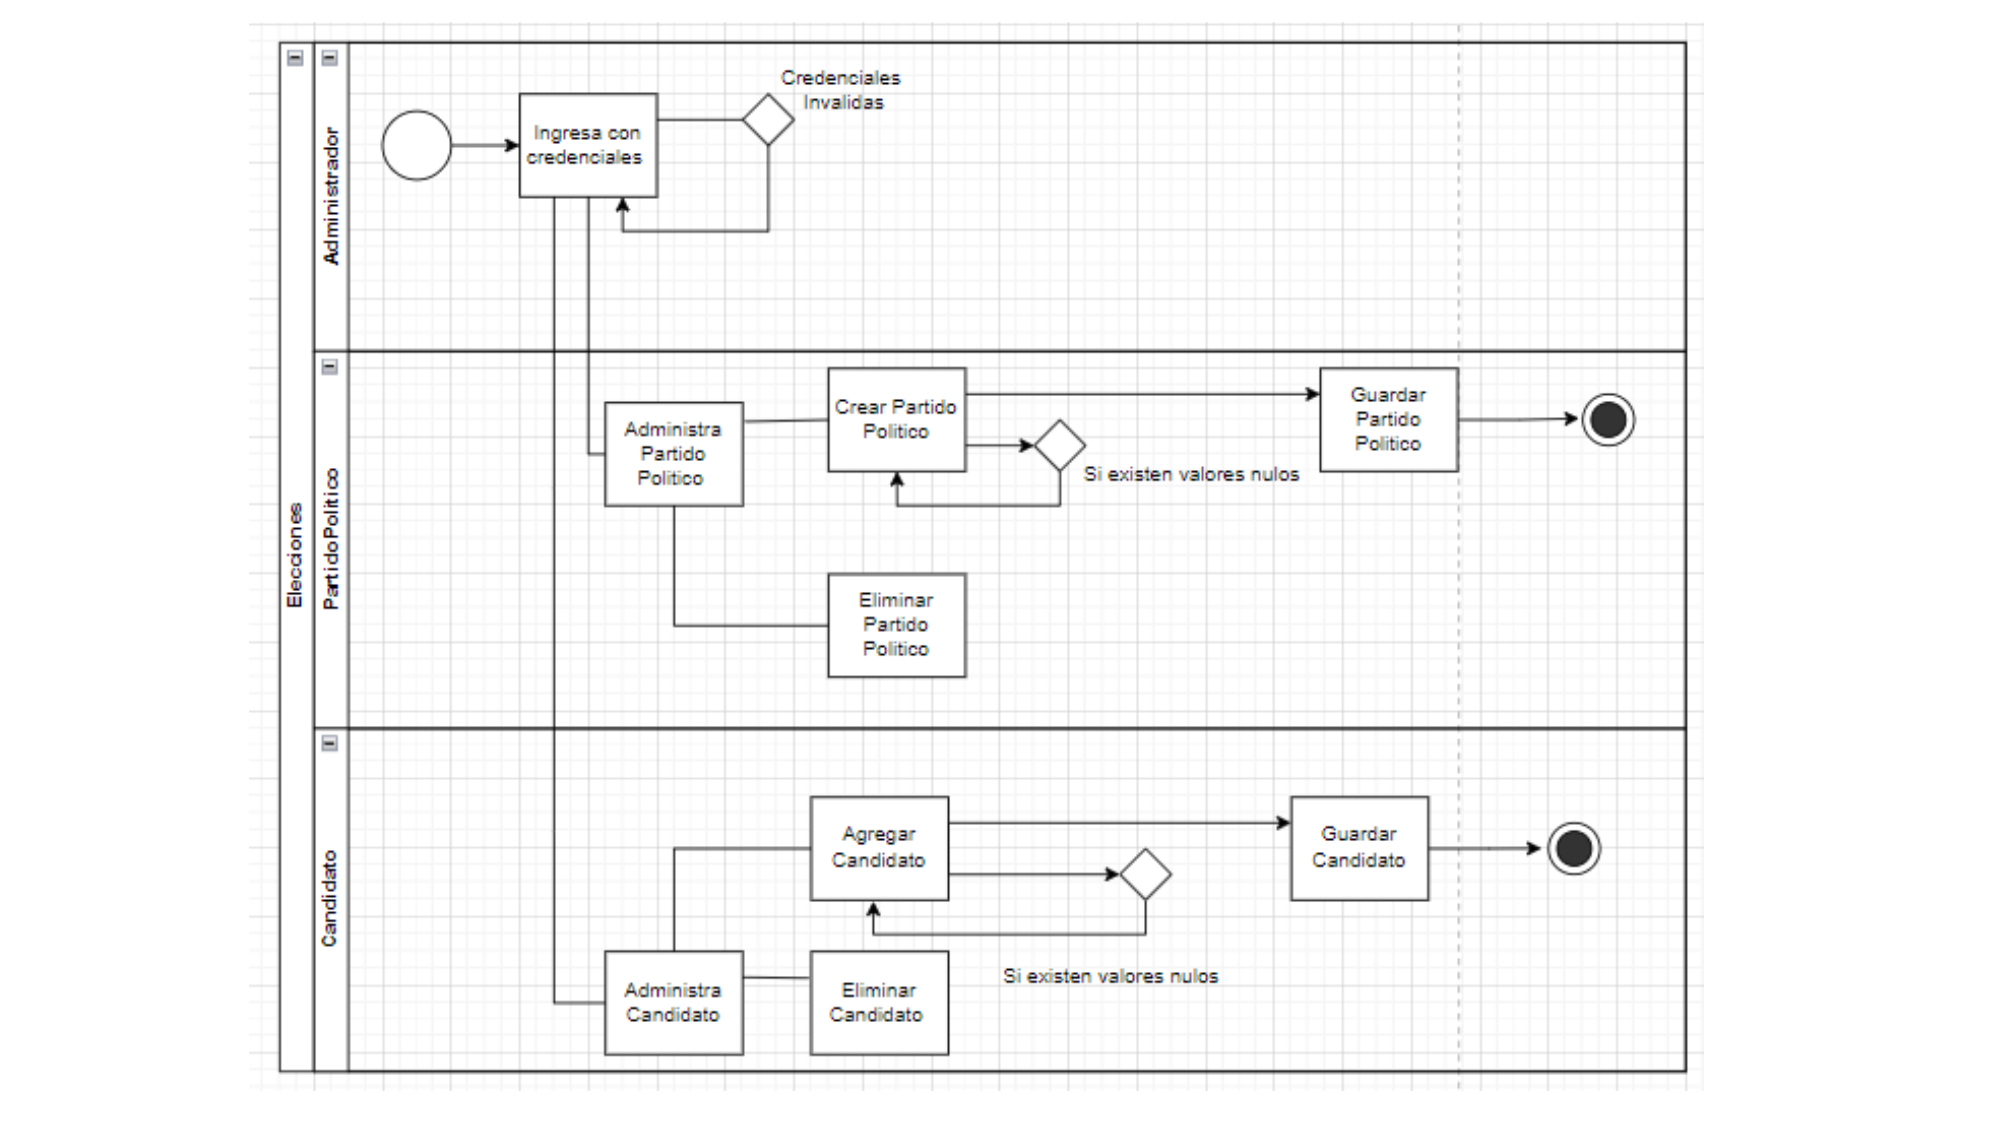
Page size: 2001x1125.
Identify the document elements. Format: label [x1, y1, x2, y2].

picture [249, 22, 1704, 1091]
